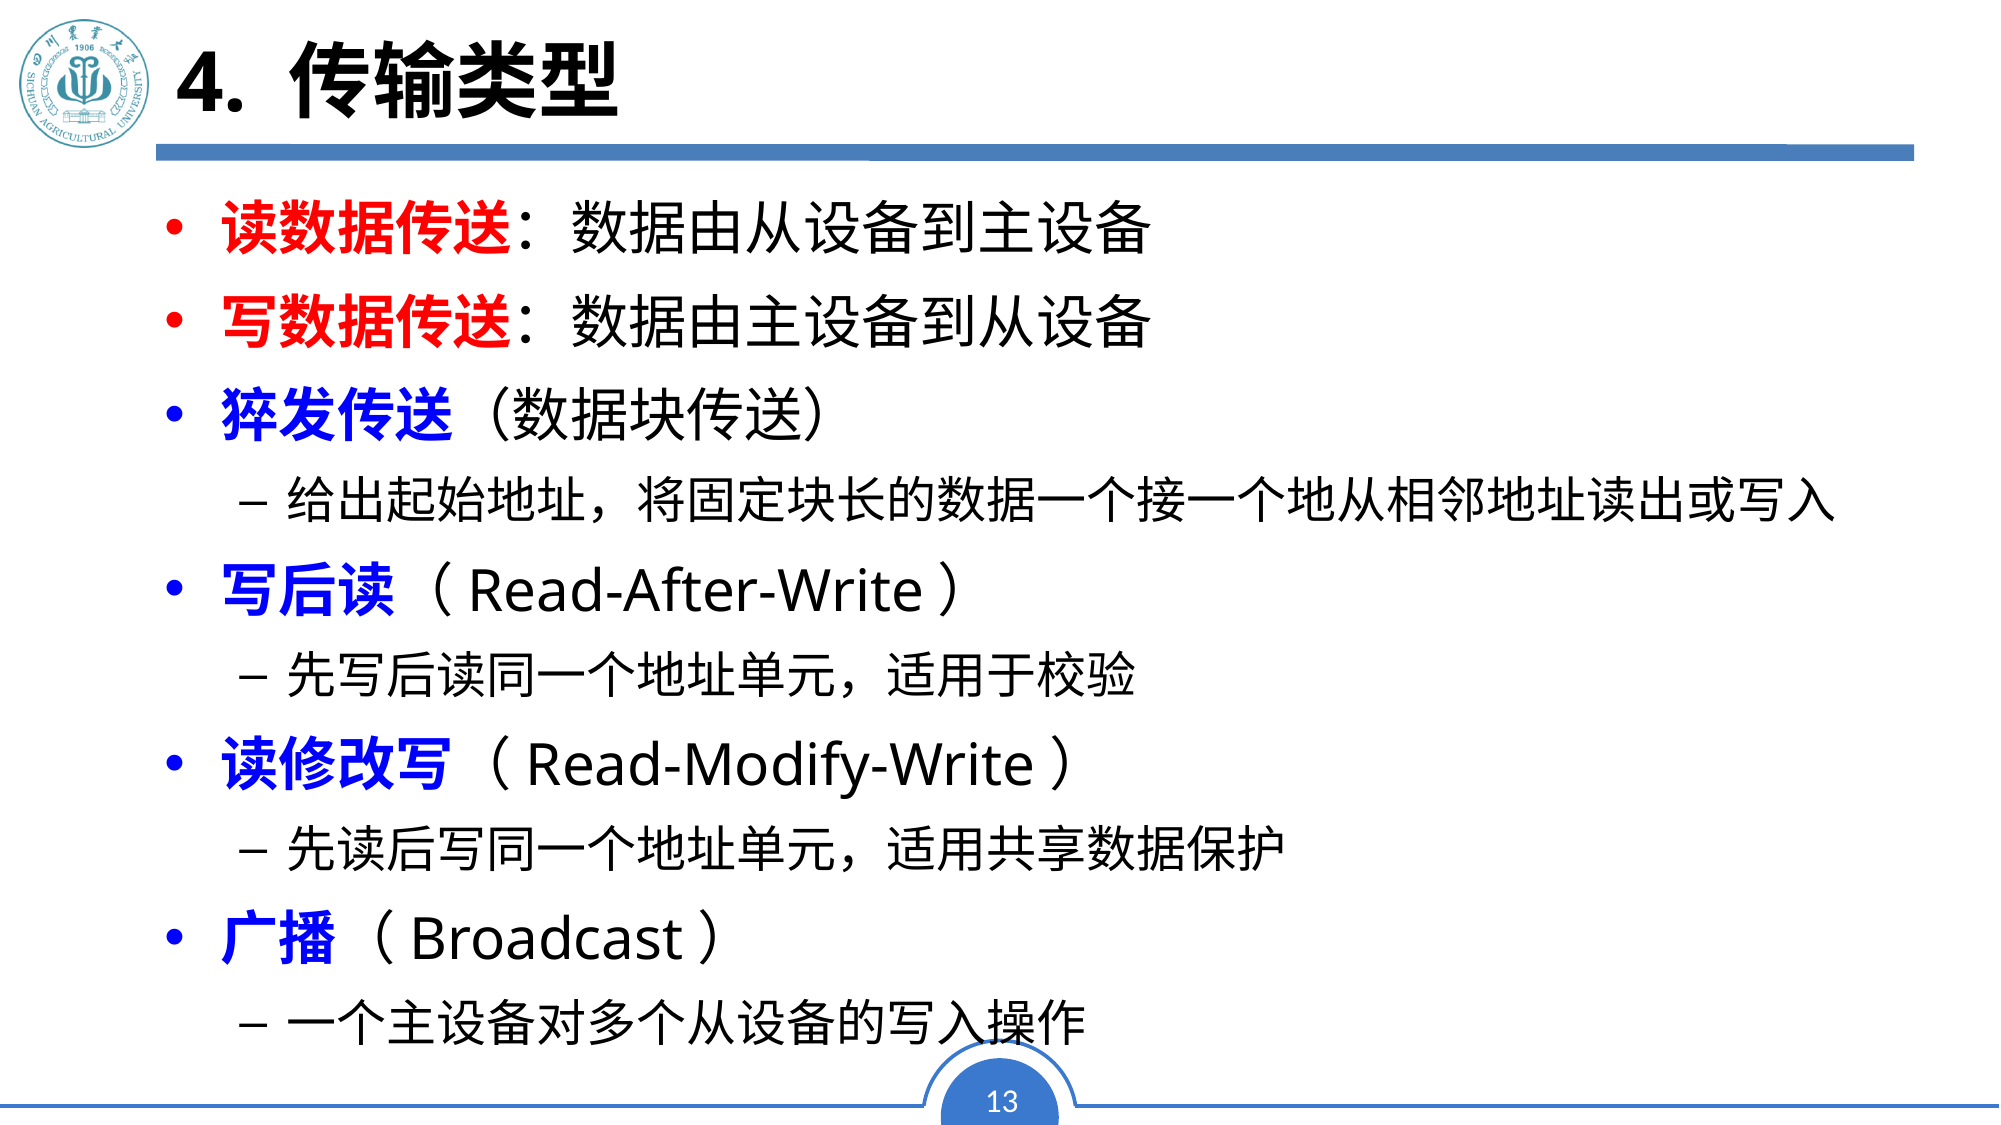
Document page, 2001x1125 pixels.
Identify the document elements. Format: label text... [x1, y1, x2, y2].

text_box 4. 传输类型 [161, 21, 1473, 136]
title 4. 传输类型 [148, 7, 1855, 146]
list 读数据传送：数据由从设备到主设备 写数据传送：数据由主设备到从设备 猝发传送（数据块传送） 给出起始地址，将固定块长的数据一个接一个地从相邻地址读出或写入 写后读（Read-After-Write） 先写后读同一个地址单元，适用于校验 读修改写（Read-Modify-Write） 先读后写同一个地址单元，适用共享数据保护 广播（Broadcast） 一个主设备对多个从设备的写入操作 [149, 162, 1910, 1050]
